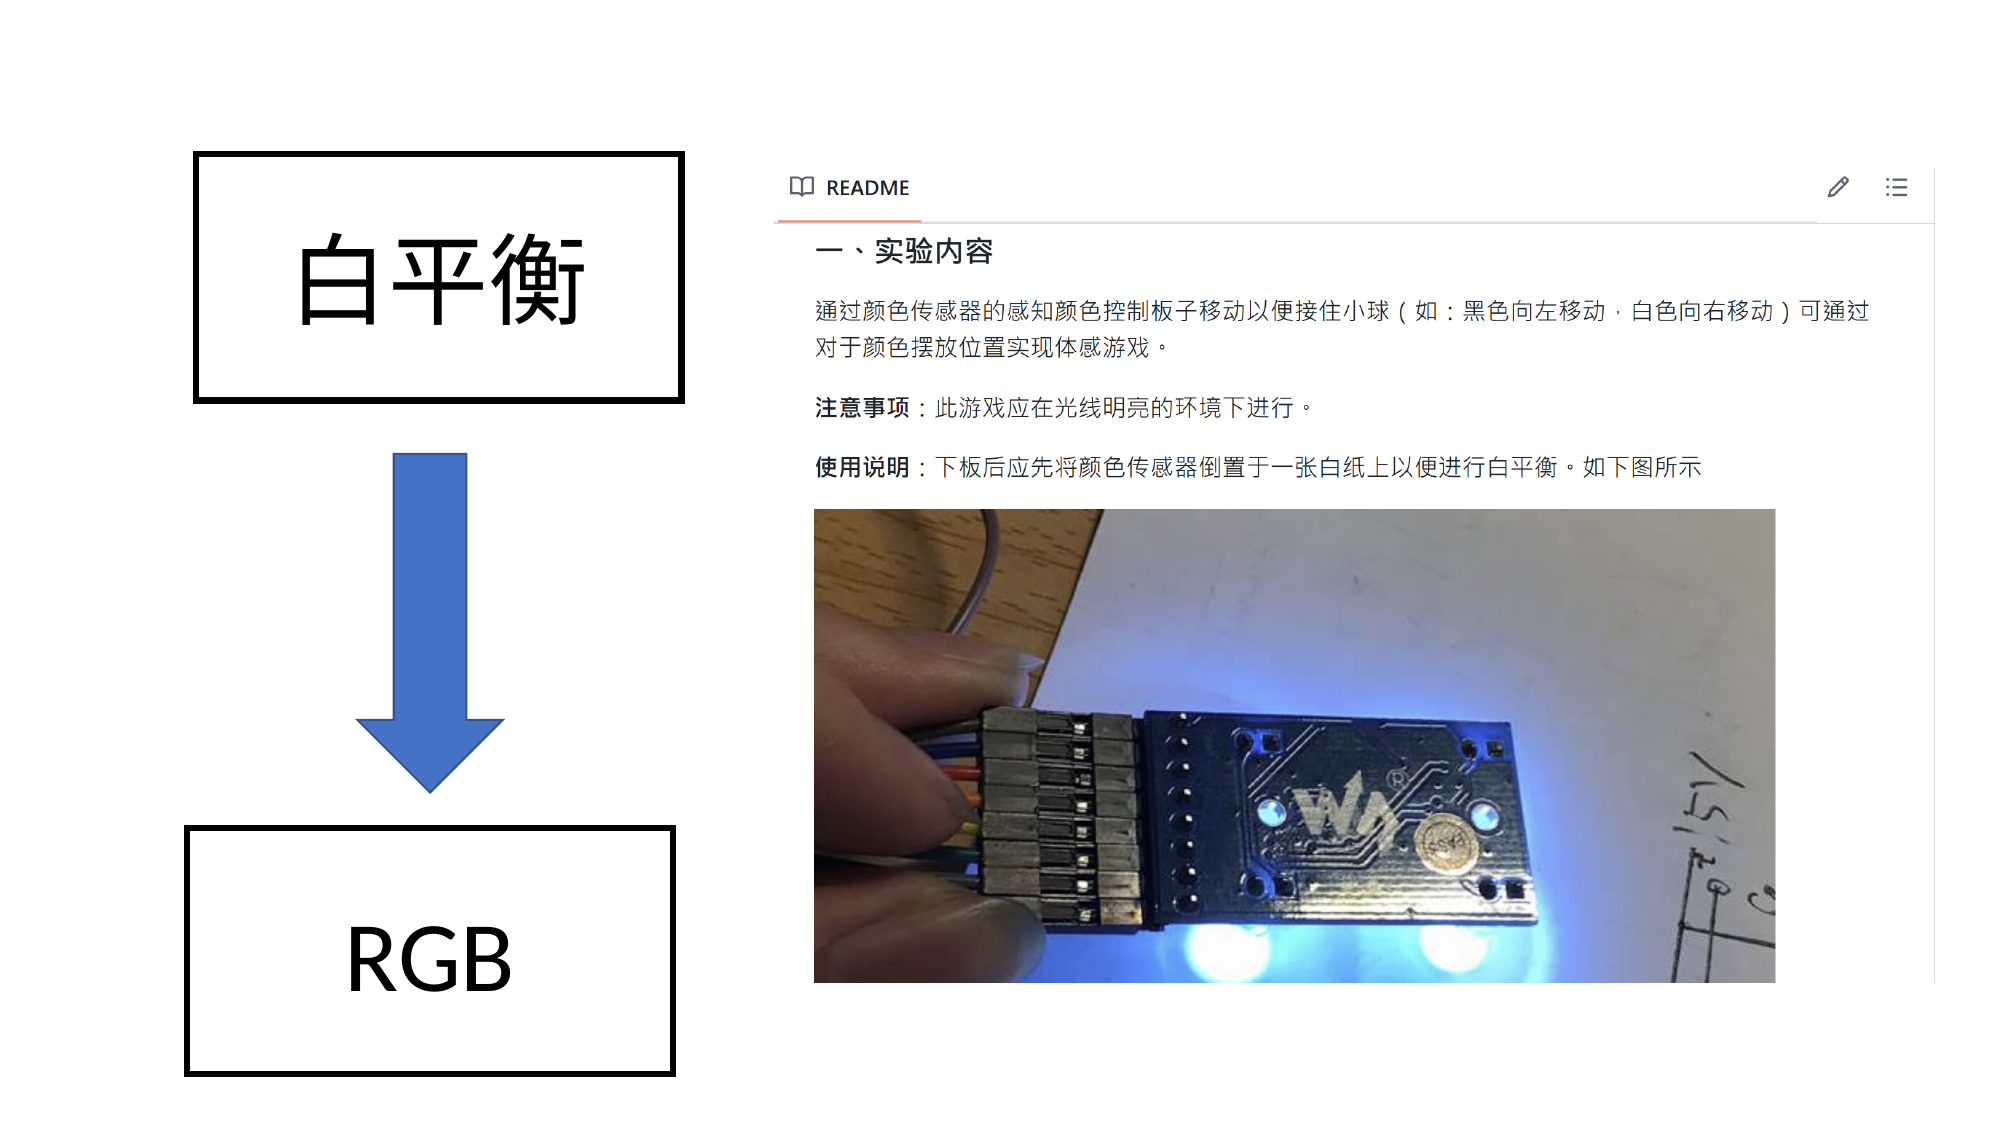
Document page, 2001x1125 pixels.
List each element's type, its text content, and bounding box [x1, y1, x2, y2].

text_box RGB [186, 827, 674, 1075]
text_box [354, 452, 506, 795]
text_box 白平衡 [195, 153, 683, 402]
picture [773, 168, 1937, 983]
